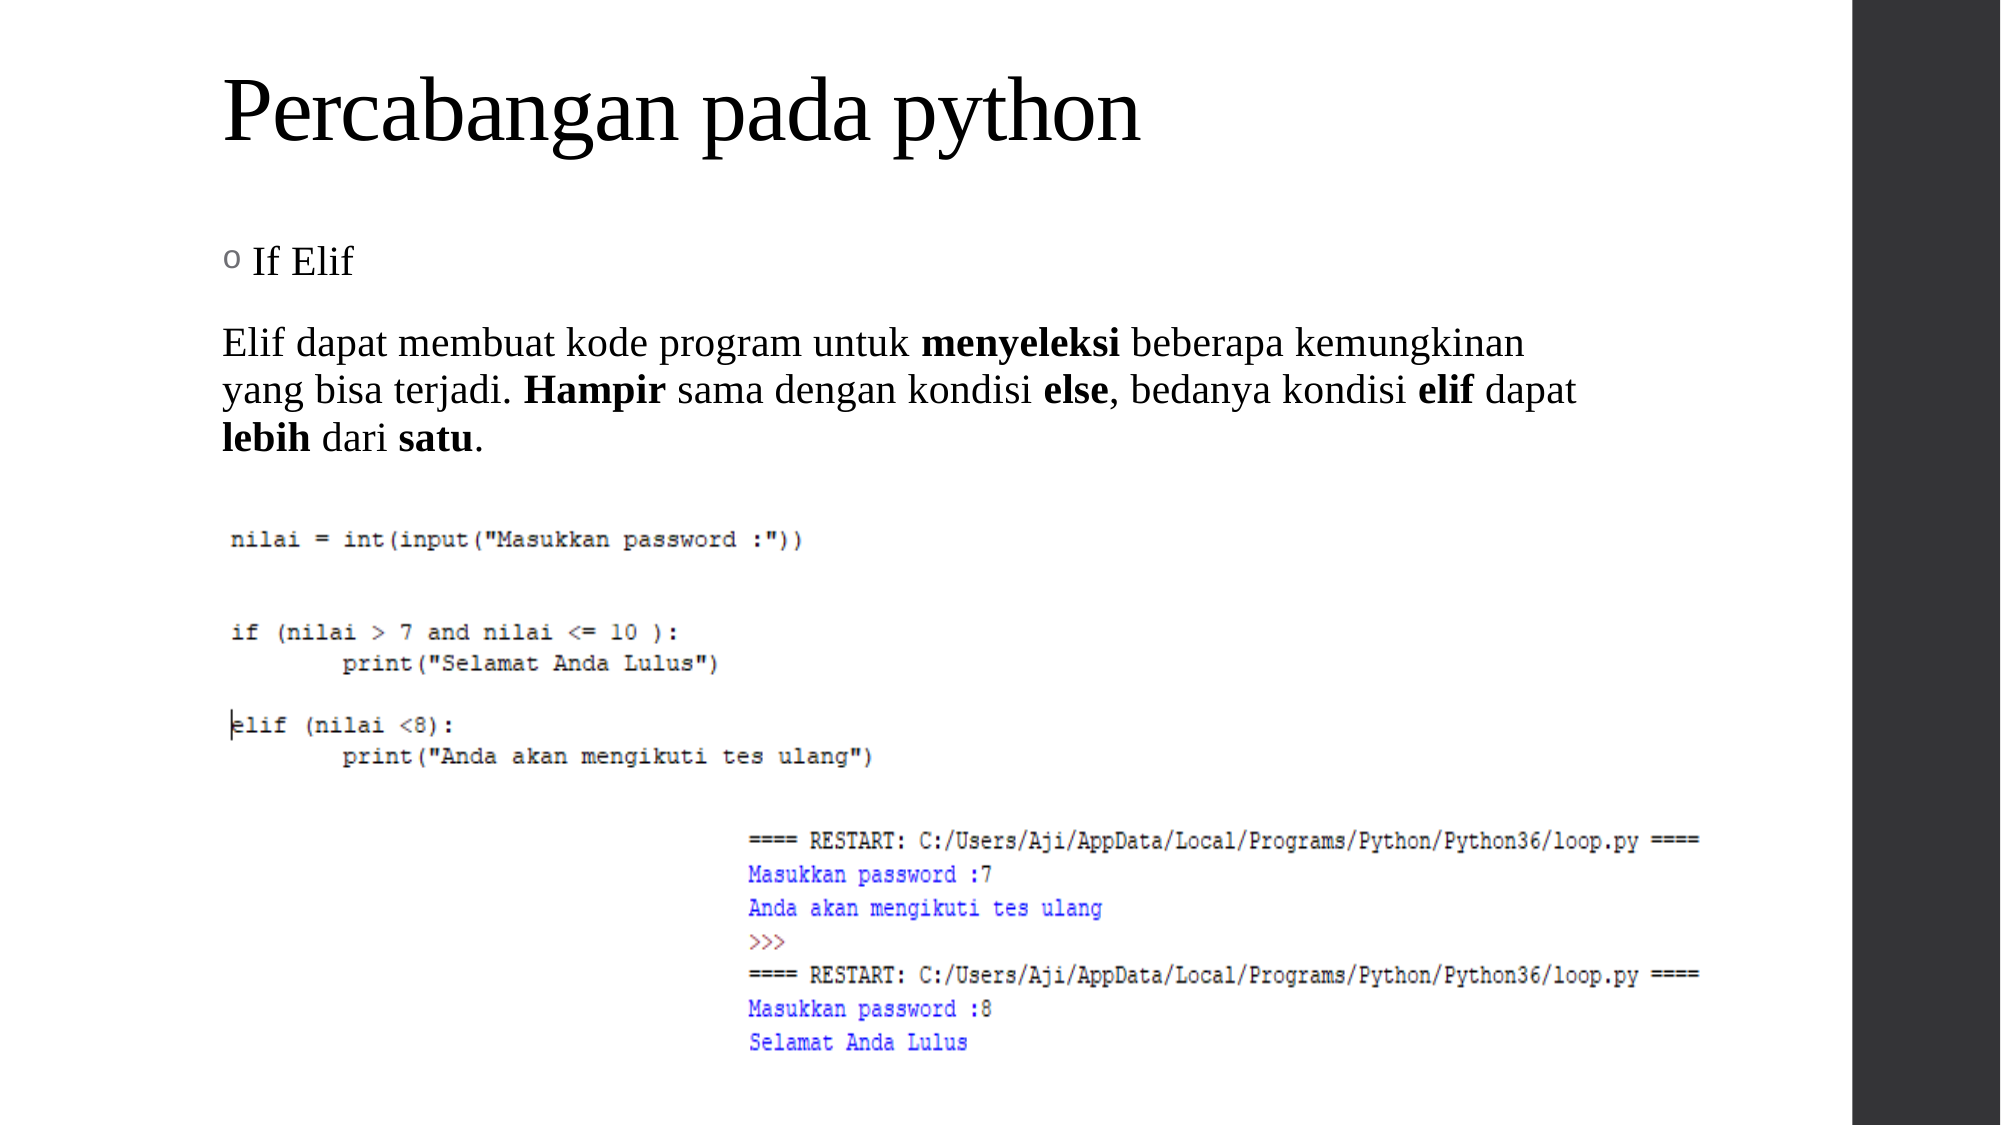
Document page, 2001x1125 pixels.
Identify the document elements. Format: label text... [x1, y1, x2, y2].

picture [226, 522, 913, 794]
picture [743, 824, 1754, 1057]
title Percabangan pada python [206, 60, 1797, 278]
list If Elif Elif dapat membuat kode program untuk menyeleksi beberapa kemungkinan yang bisa terjadi. Hampir sama dengan kondisi else, bedanya kondisi elif dapat lebih dari satu. [206, 230, 1617, 944]
